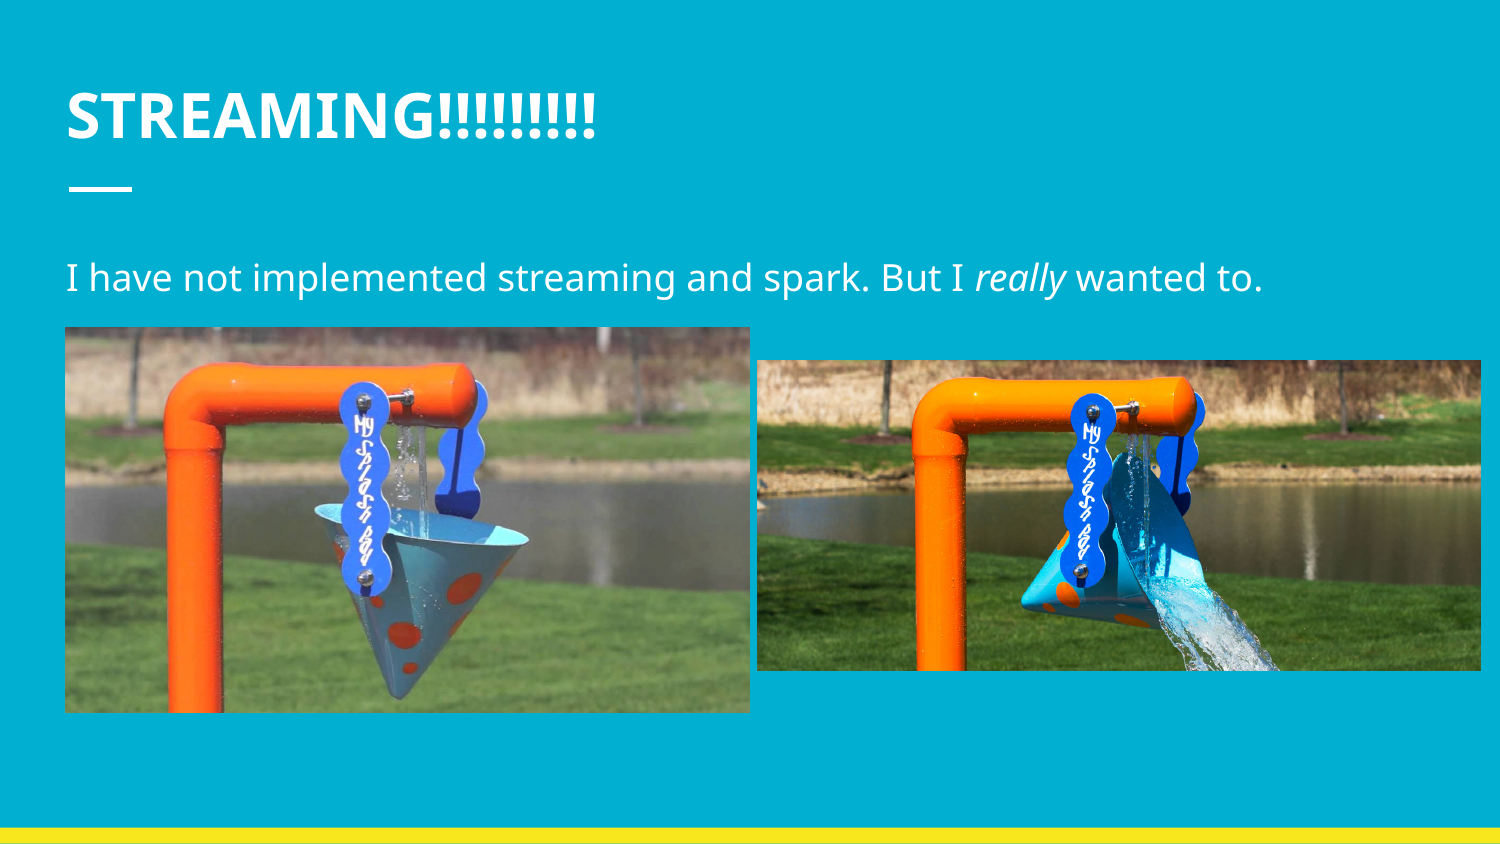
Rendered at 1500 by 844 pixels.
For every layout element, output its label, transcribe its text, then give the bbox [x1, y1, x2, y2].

picture [65, 327, 751, 713]
list I have not implemented streaming and spark. But I really wanted to. [51, 232, 1449, 750]
title STREAMING!!!!!!!!! [51, 61, 1449, 167]
picture [757, 360, 1481, 672]
